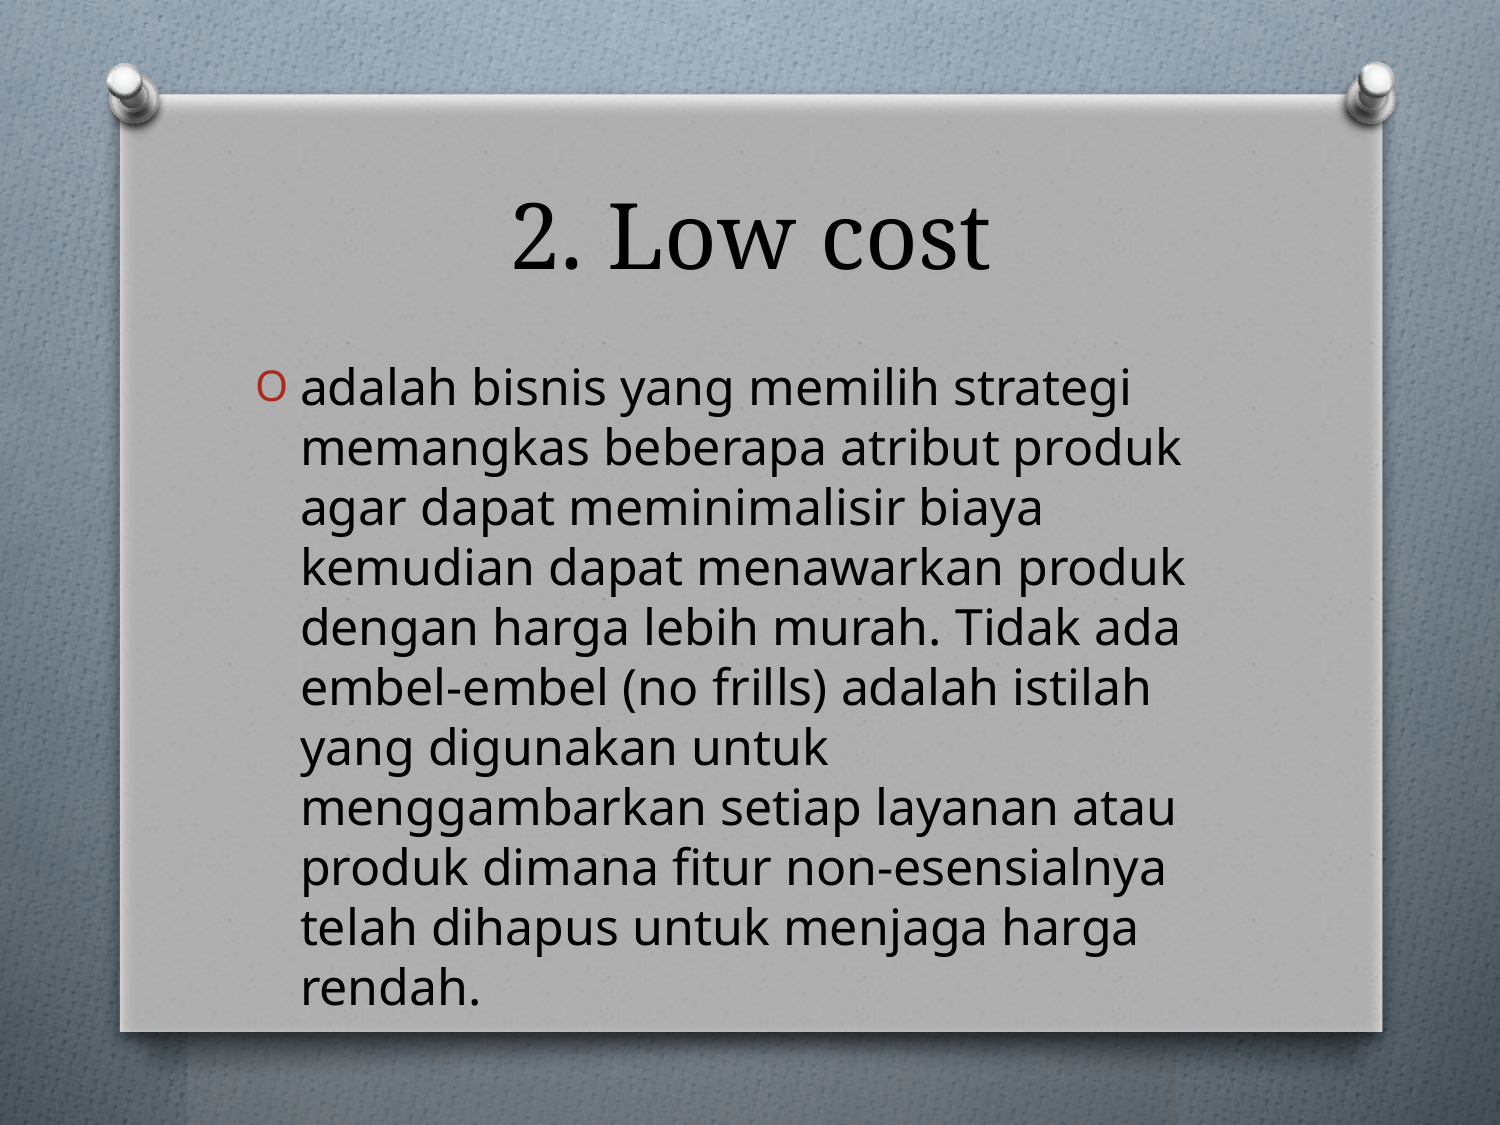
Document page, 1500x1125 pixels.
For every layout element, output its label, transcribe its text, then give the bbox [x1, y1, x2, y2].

list adalah bisnis yang memilih strategi memangkas beberapa atribut produk agar dapat meminimalisir biaya kemudian dapat menawarkan produk dengan harga lebih murah. Tidak ada embel-embel (no frills) adalah istilah yang digunakan untuk menggambarkan setiap layanan atau produk dimana fitur non-esensialnya telah dihapus untuk menjaga harga rendah. [240, 347, 1257, 939]
picture [75, 29, 198, 153]
picture [1317, 35, 1439, 156]
title 2. Low cost [179, 134, 1323, 332]
